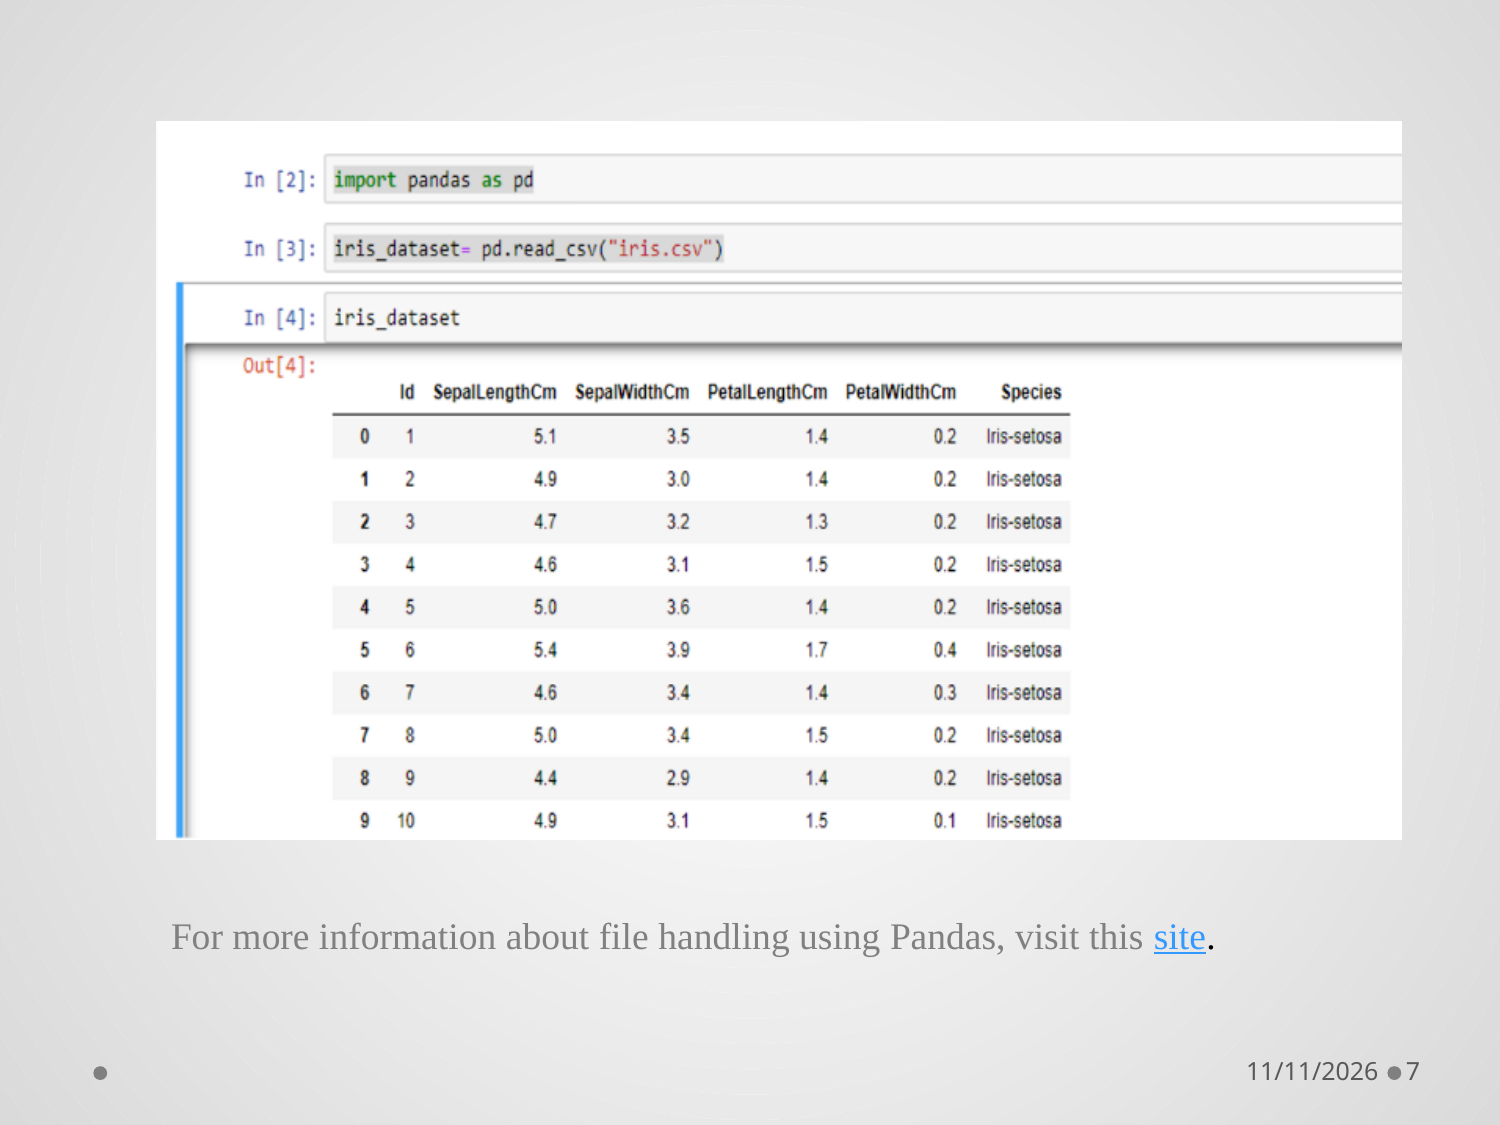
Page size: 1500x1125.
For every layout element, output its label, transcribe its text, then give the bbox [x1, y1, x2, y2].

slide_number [1043, 1042, 1386, 1103]
slide_number 7 [1401, 1042, 1494, 1103]
picture [156, 121, 1402, 840]
text_box For more information about file handling using Pandas, visit this site. [156, 904, 1293, 965]
